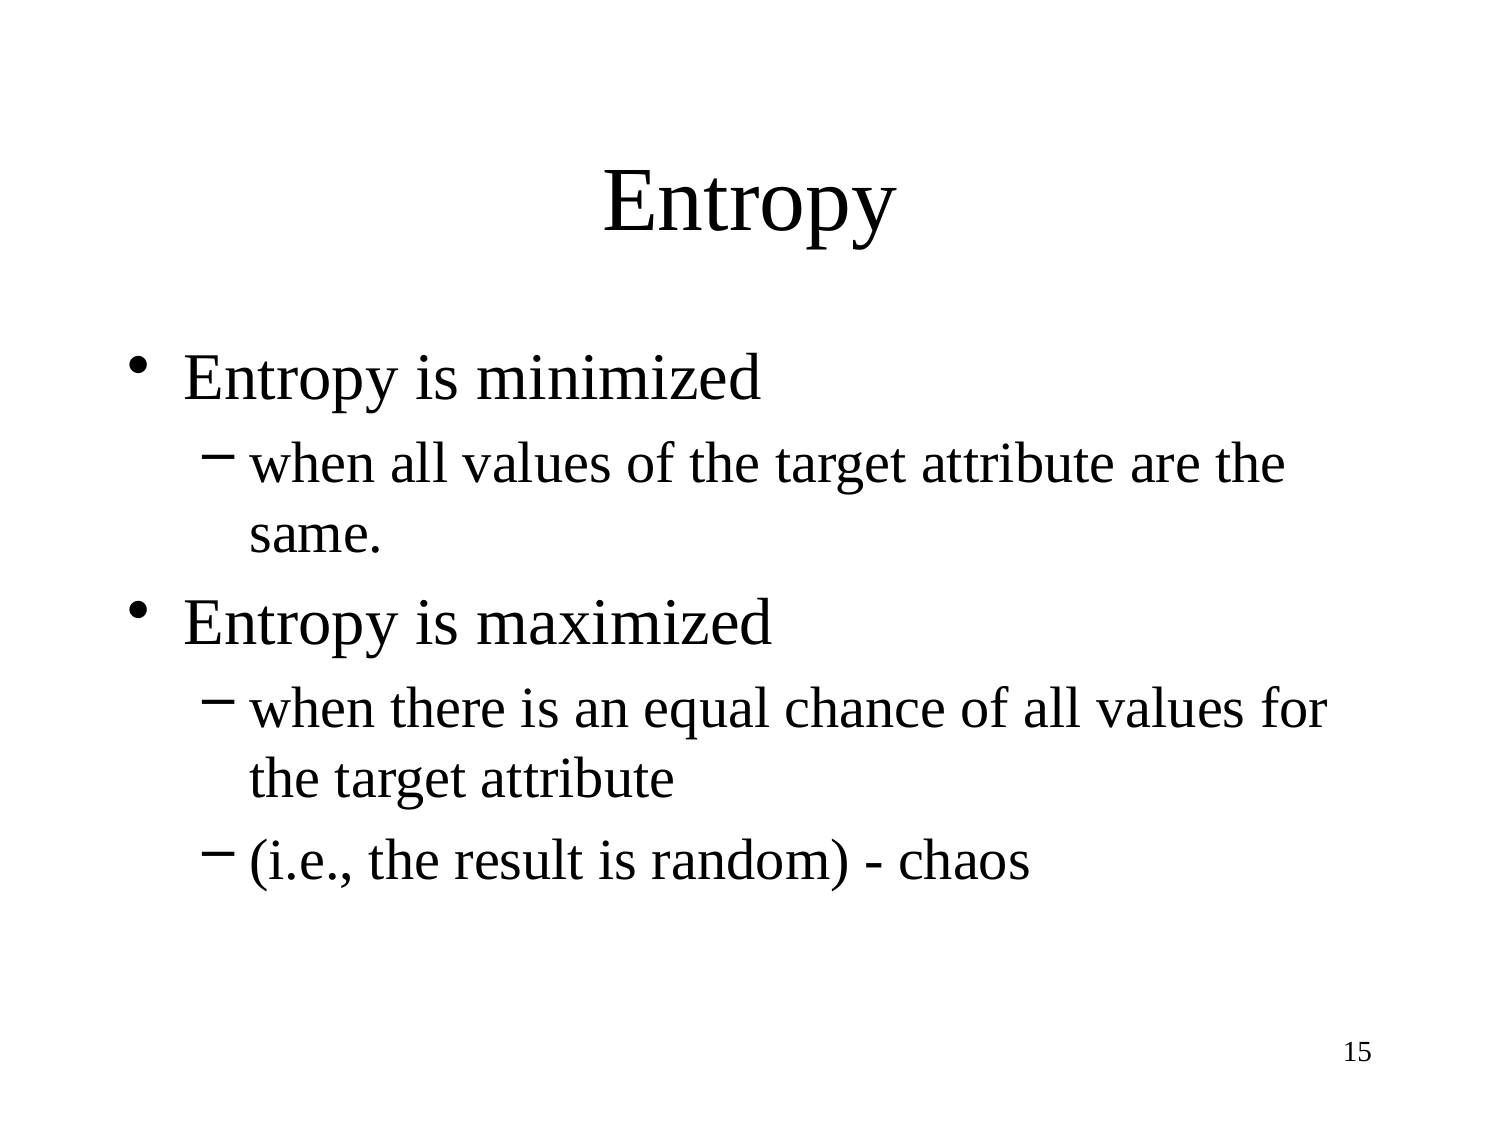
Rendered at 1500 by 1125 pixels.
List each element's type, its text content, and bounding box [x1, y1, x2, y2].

title Entropy [112, 99, 1388, 288]
list Entropy is minimized when all values of the target attribute are the same. Entropy is maximized when there is an equal chance of all values for the target attribute (i.e., the result is random) - chaos [112, 324, 1388, 1001]
slide_number 15 [1074, 1024, 1388, 1101]
